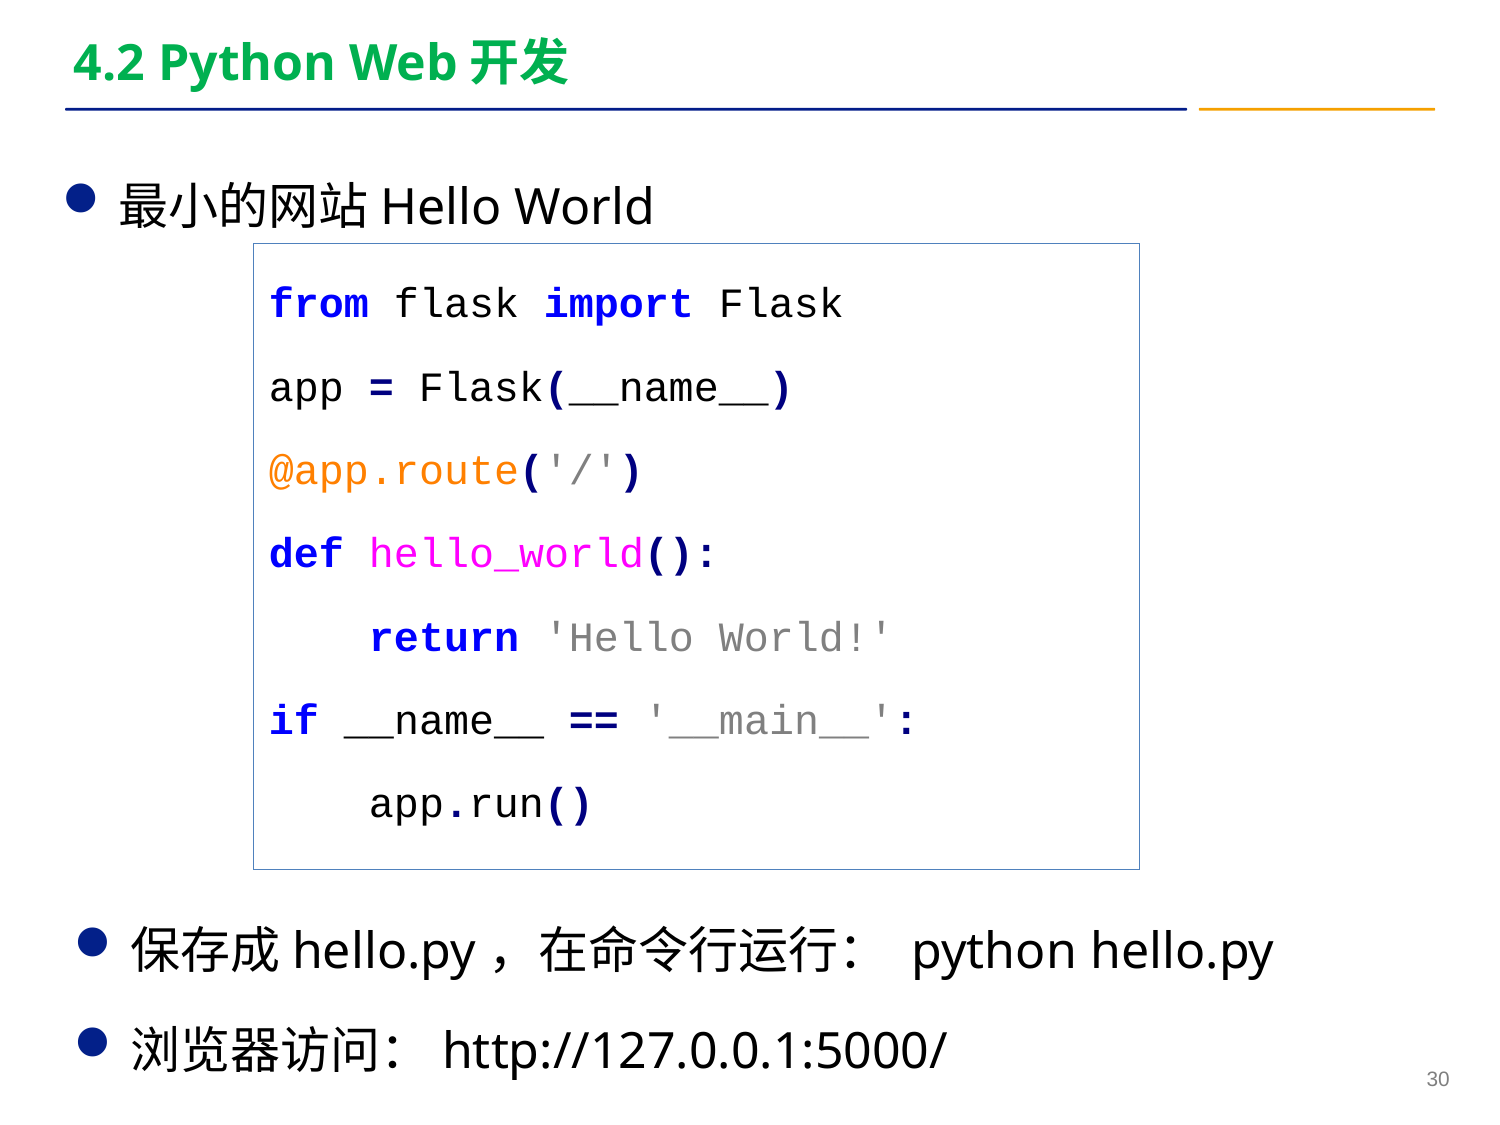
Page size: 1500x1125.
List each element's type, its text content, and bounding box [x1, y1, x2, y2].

text_box 保存成hello.py，在命令行运行： python hello.py 浏览器访问：http://127.0.0.1:5000/ [58, 881, 1500, 1093]
text_box 最小的网站Hello World [47, 137, 1500, 244]
list from flask import Flask app = Flask(__name__) @app.route('/') def hello_world(): return 'Hello World!' if __name__ == '__main__': app.run() [253, 244, 1140, 870]
title 4.2 Python Web开发 [58, 25, 1424, 97]
